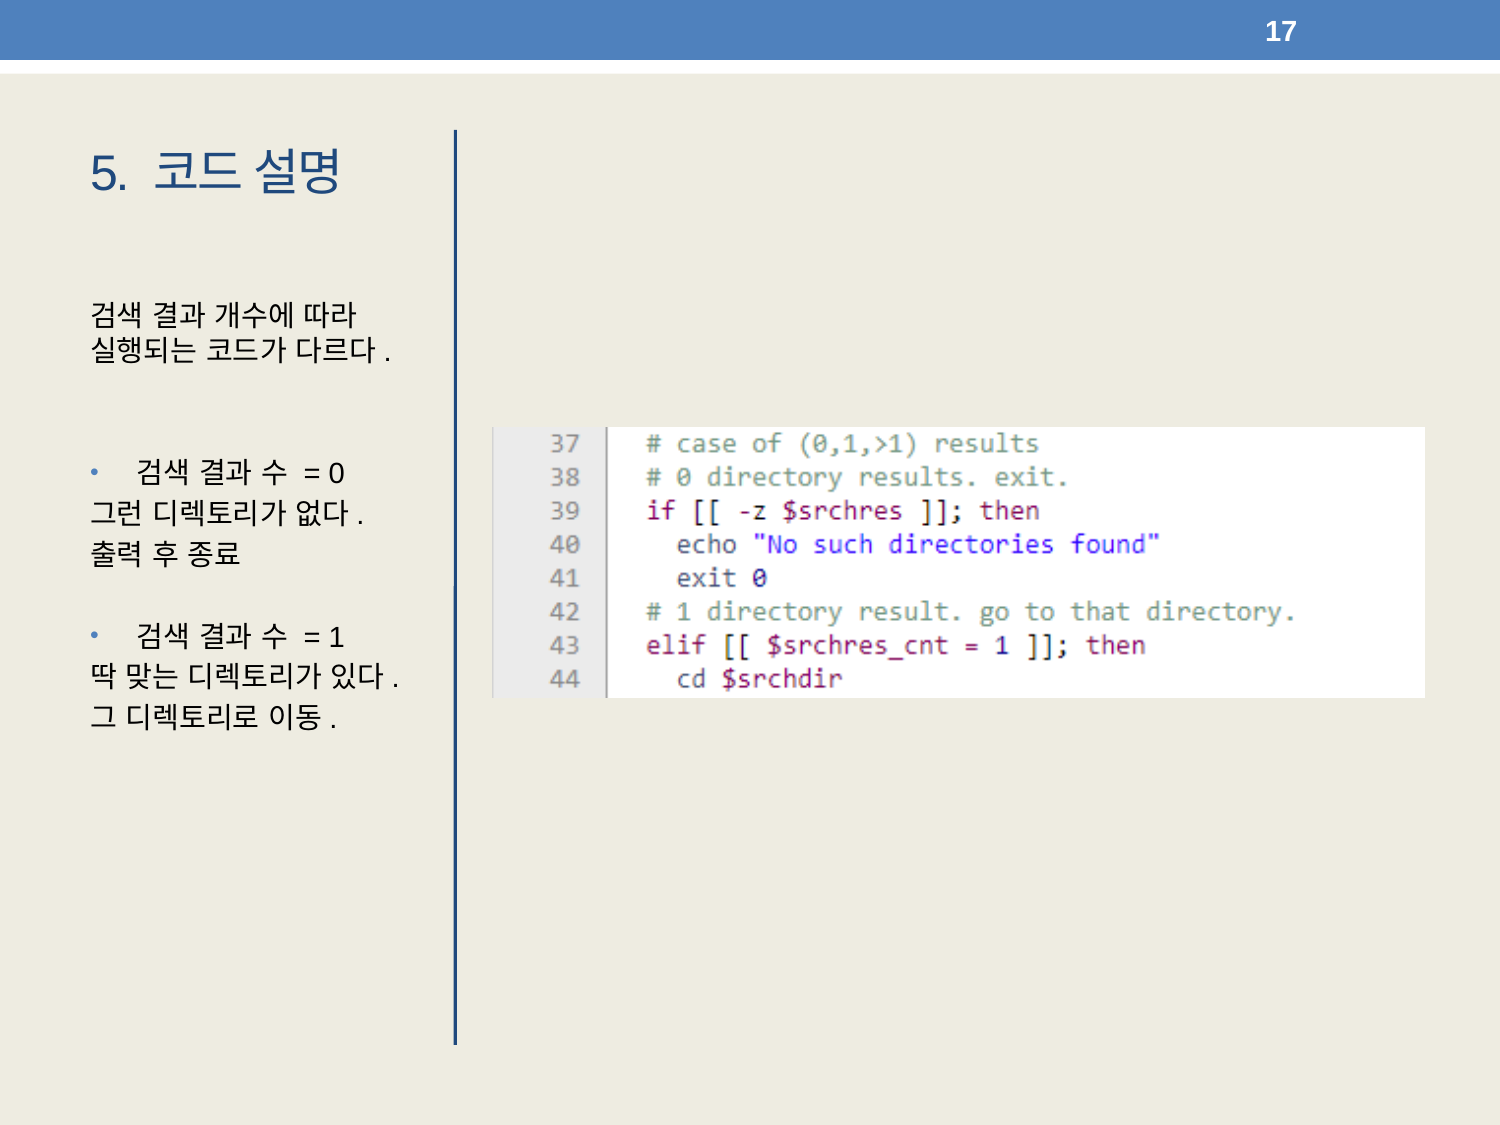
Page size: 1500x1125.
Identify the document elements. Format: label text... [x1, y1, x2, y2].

title 5. 코드 설명 [75, 129, 426, 208]
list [492, 427, 1426, 698]
list 검색 결과 개수에 따라 실행되는 코드가 다르다. 검색 결과 수 = 0 그런 디렉토리가 없다. 출력 후 종료 검색 결과 수 = 1 딱 맞는 디렉토리가 있다. 그 디렉토리로 이동. [75, 208, 426, 1046]
slide_number 17 [1250, 3, 1425, 57]
